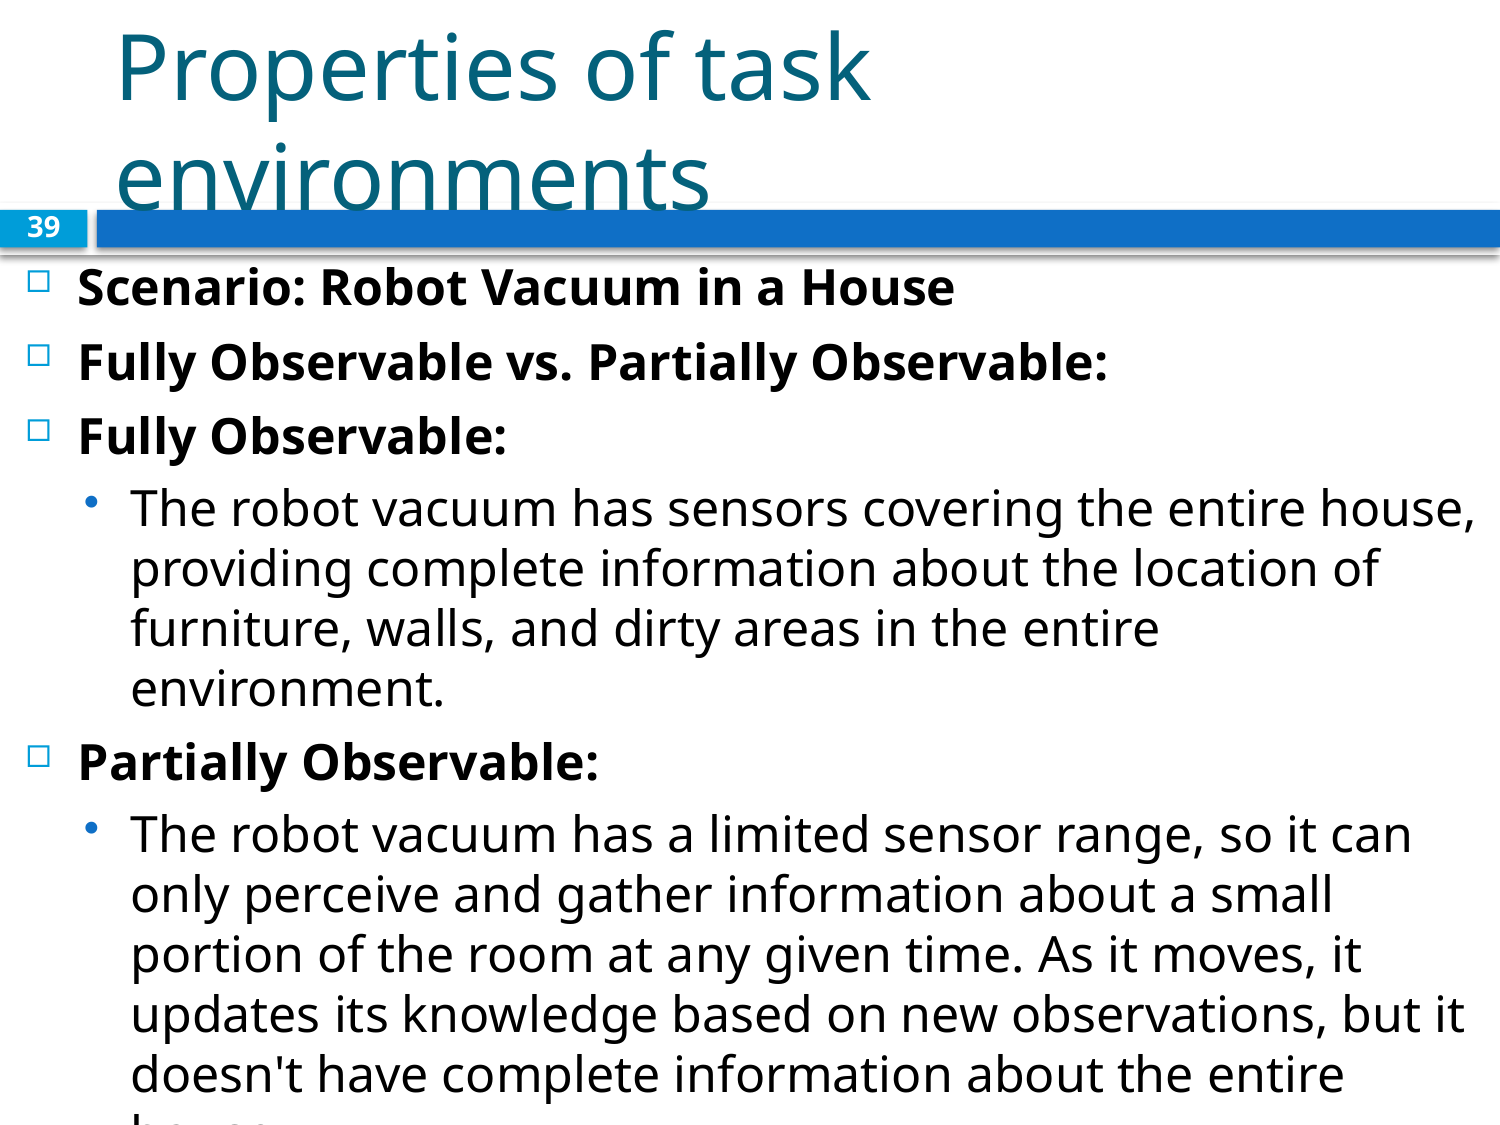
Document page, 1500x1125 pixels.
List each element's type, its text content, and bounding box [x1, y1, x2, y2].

list Scenario: Robot Vacuum in a House Fully Observable vs. Partially Observable: Fully Observable: The robot vacuum has sensors covering the entire house, providing complete information about the location of furniture, walls, and dirty areas in the entire environment. Partially Observable: The robot vacuum has a limited sensor range, so it can only perceive and gather information about a small portion of the room at any given time. As it moves, it updates its knowledge based on new observations, but it doesn't have complete information about the entire house. [10, 247, 1500, 1099]
title Properties of task environments [99, 37, 1438, 201]
slide_number 39 [0, 208, 88, 249]
